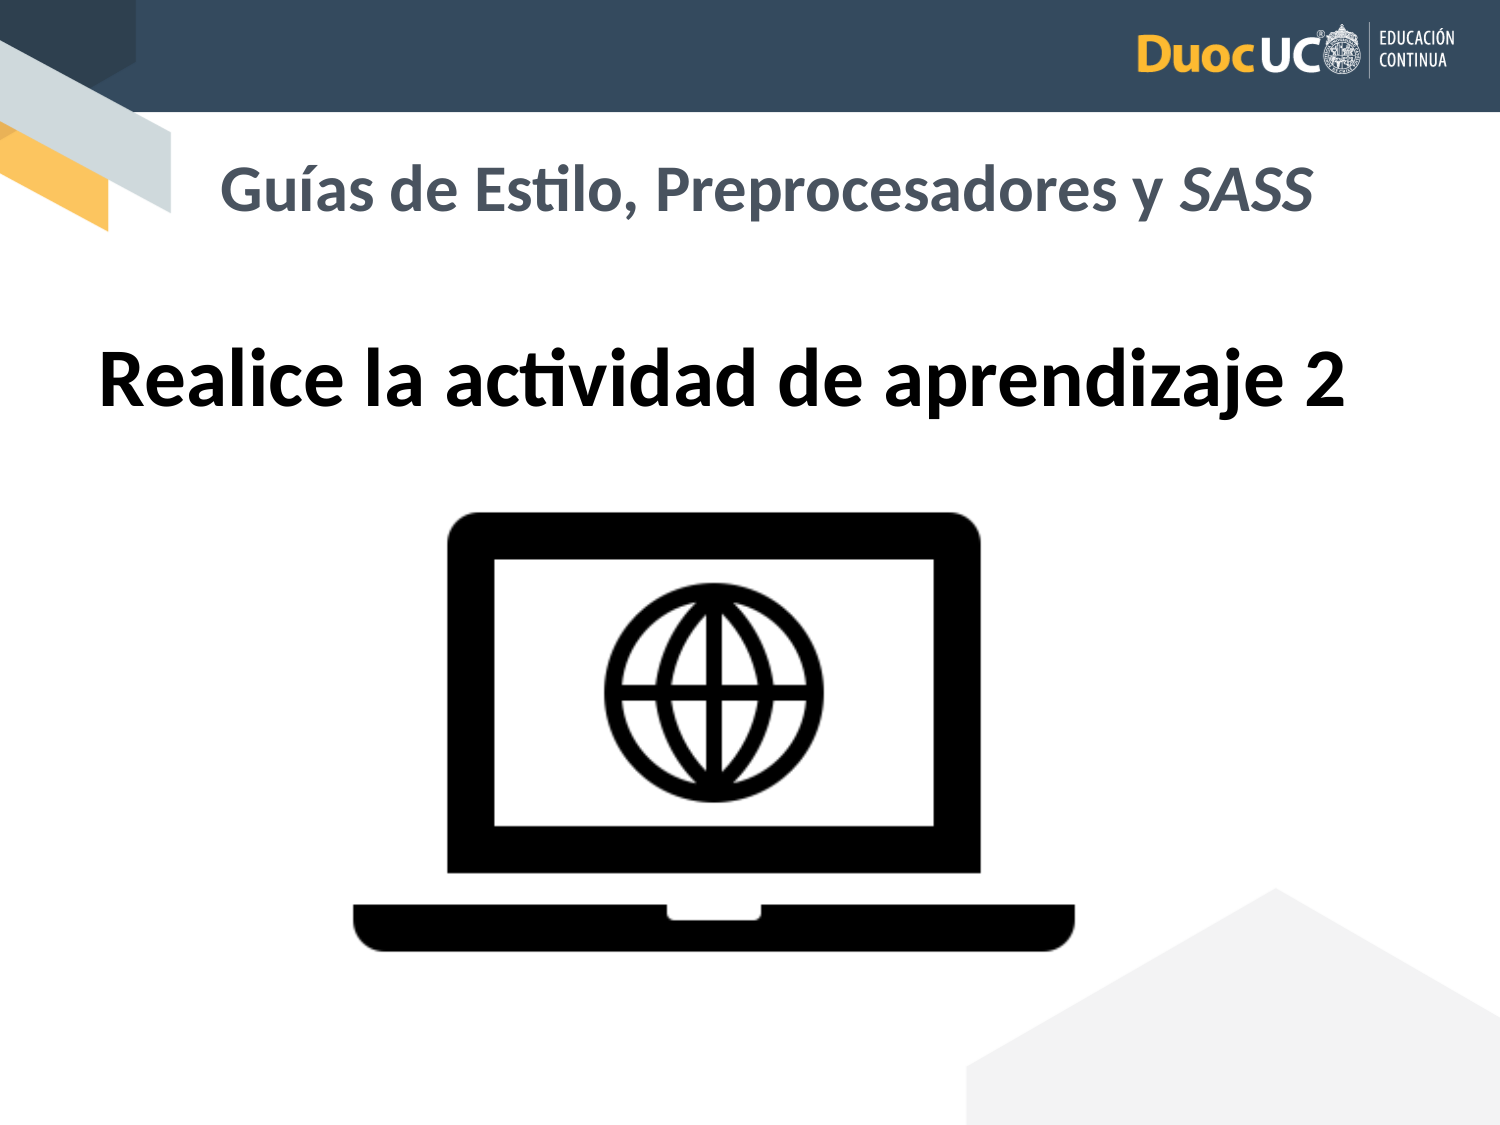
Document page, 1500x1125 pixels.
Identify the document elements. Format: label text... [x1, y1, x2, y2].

picture [0, 0, 1500, 1125]
text_box Realice la actividad de aprendizaje 2 [84, 315, 1416, 431]
text_box Guías de Estilo, Preprocesadores y SASS [205, 137, 1350, 233]
